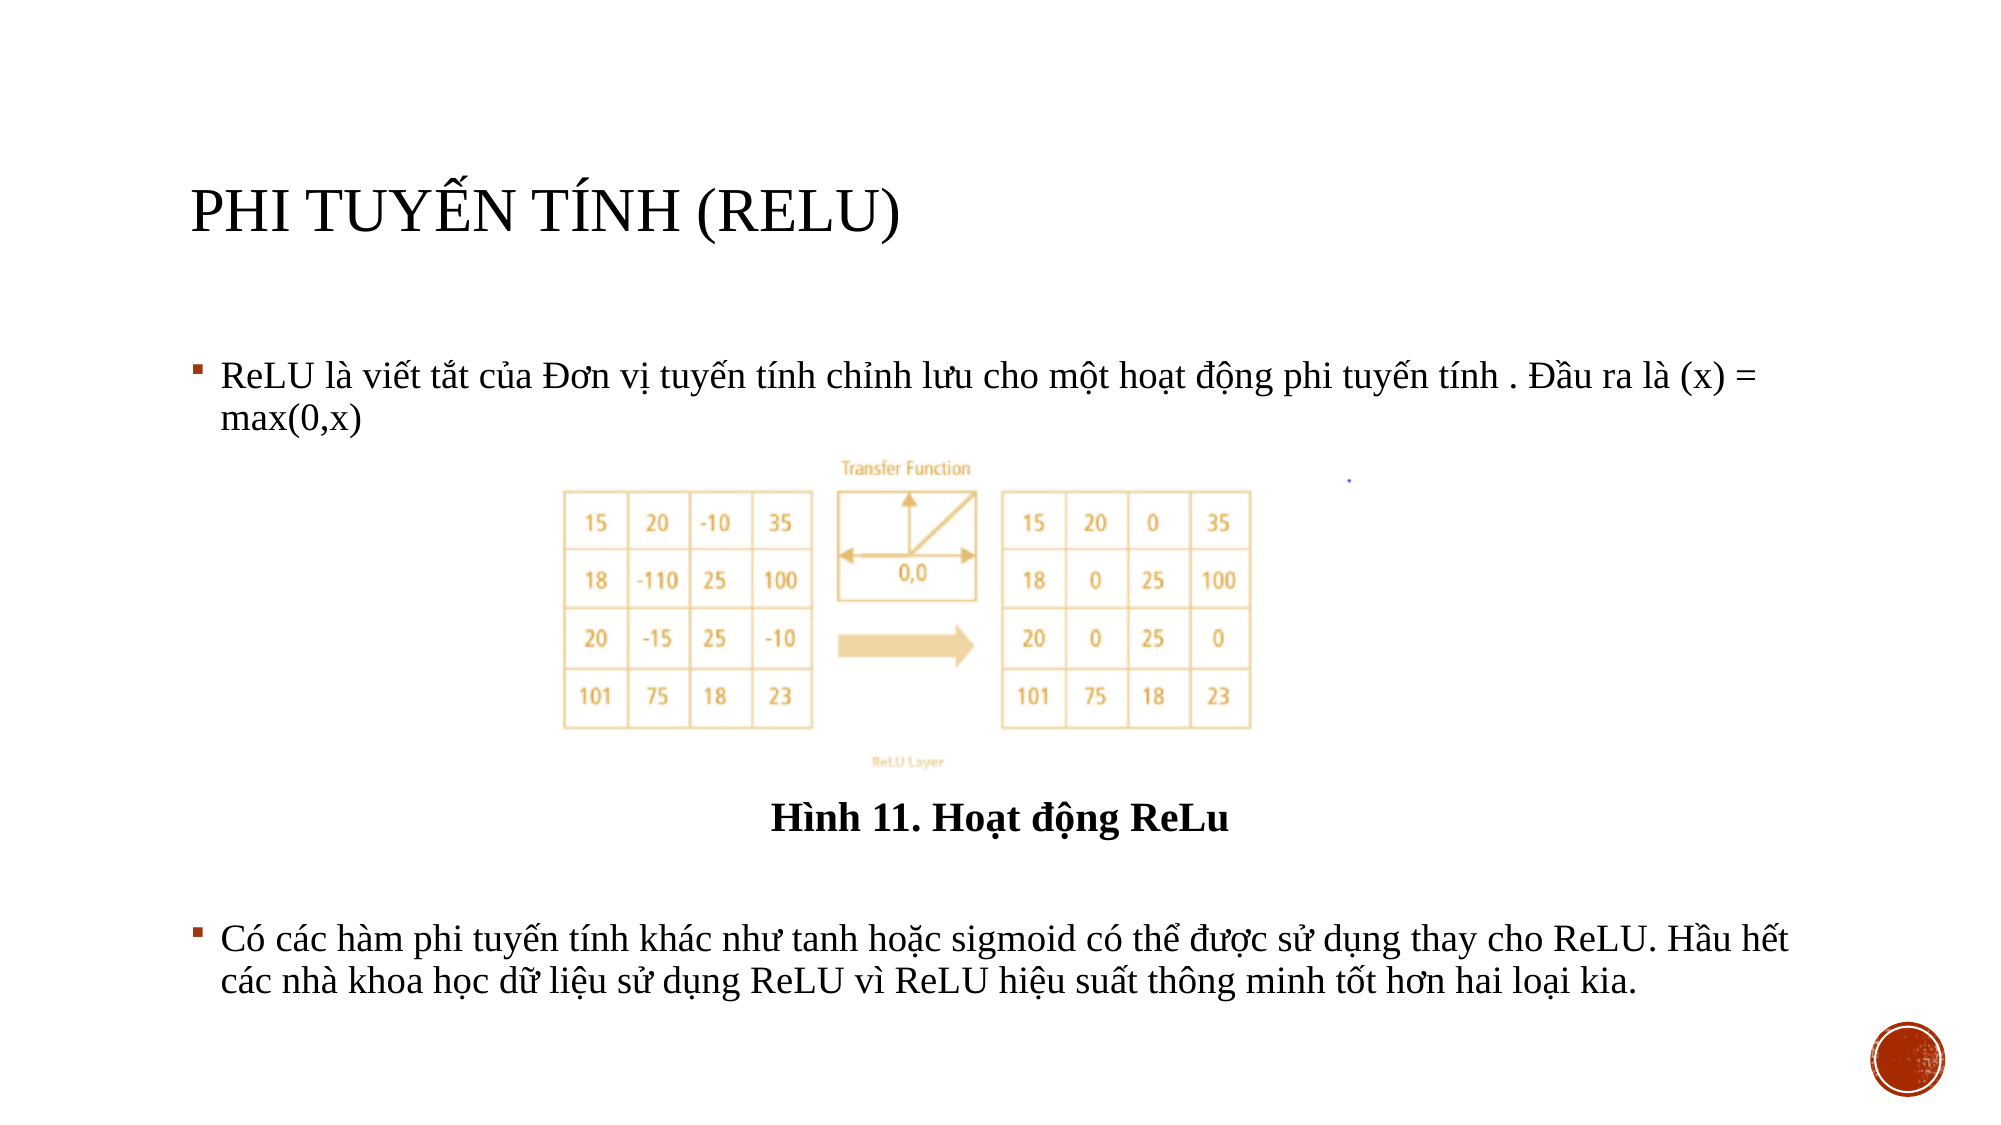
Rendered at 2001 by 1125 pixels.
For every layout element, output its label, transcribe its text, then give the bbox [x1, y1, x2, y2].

text_box Hình 11. Hoạt động ReLu [665, 783, 1336, 848]
picture [514, 440, 1489, 782]
list ReLU là viết tắt của Đơn vị tuyến tính chỉnh lưu cho một hoạt động phi tuyến tính . Đầu ra là (x) = max(0,x) Có các hàm phi tuyến tính khác như tanh hoặc sigmoid có thể được sử dụng thay cho ReLU. Hầu hết các nhà khoa học dữ liệu sử dụng ReLU vì ReLU hiệu suất thông minh tốt hơn hai loại kia. [175, 348, 1826, 1013]
title Phi tuyến tính (ReLU) [175, 79, 1826, 344]
